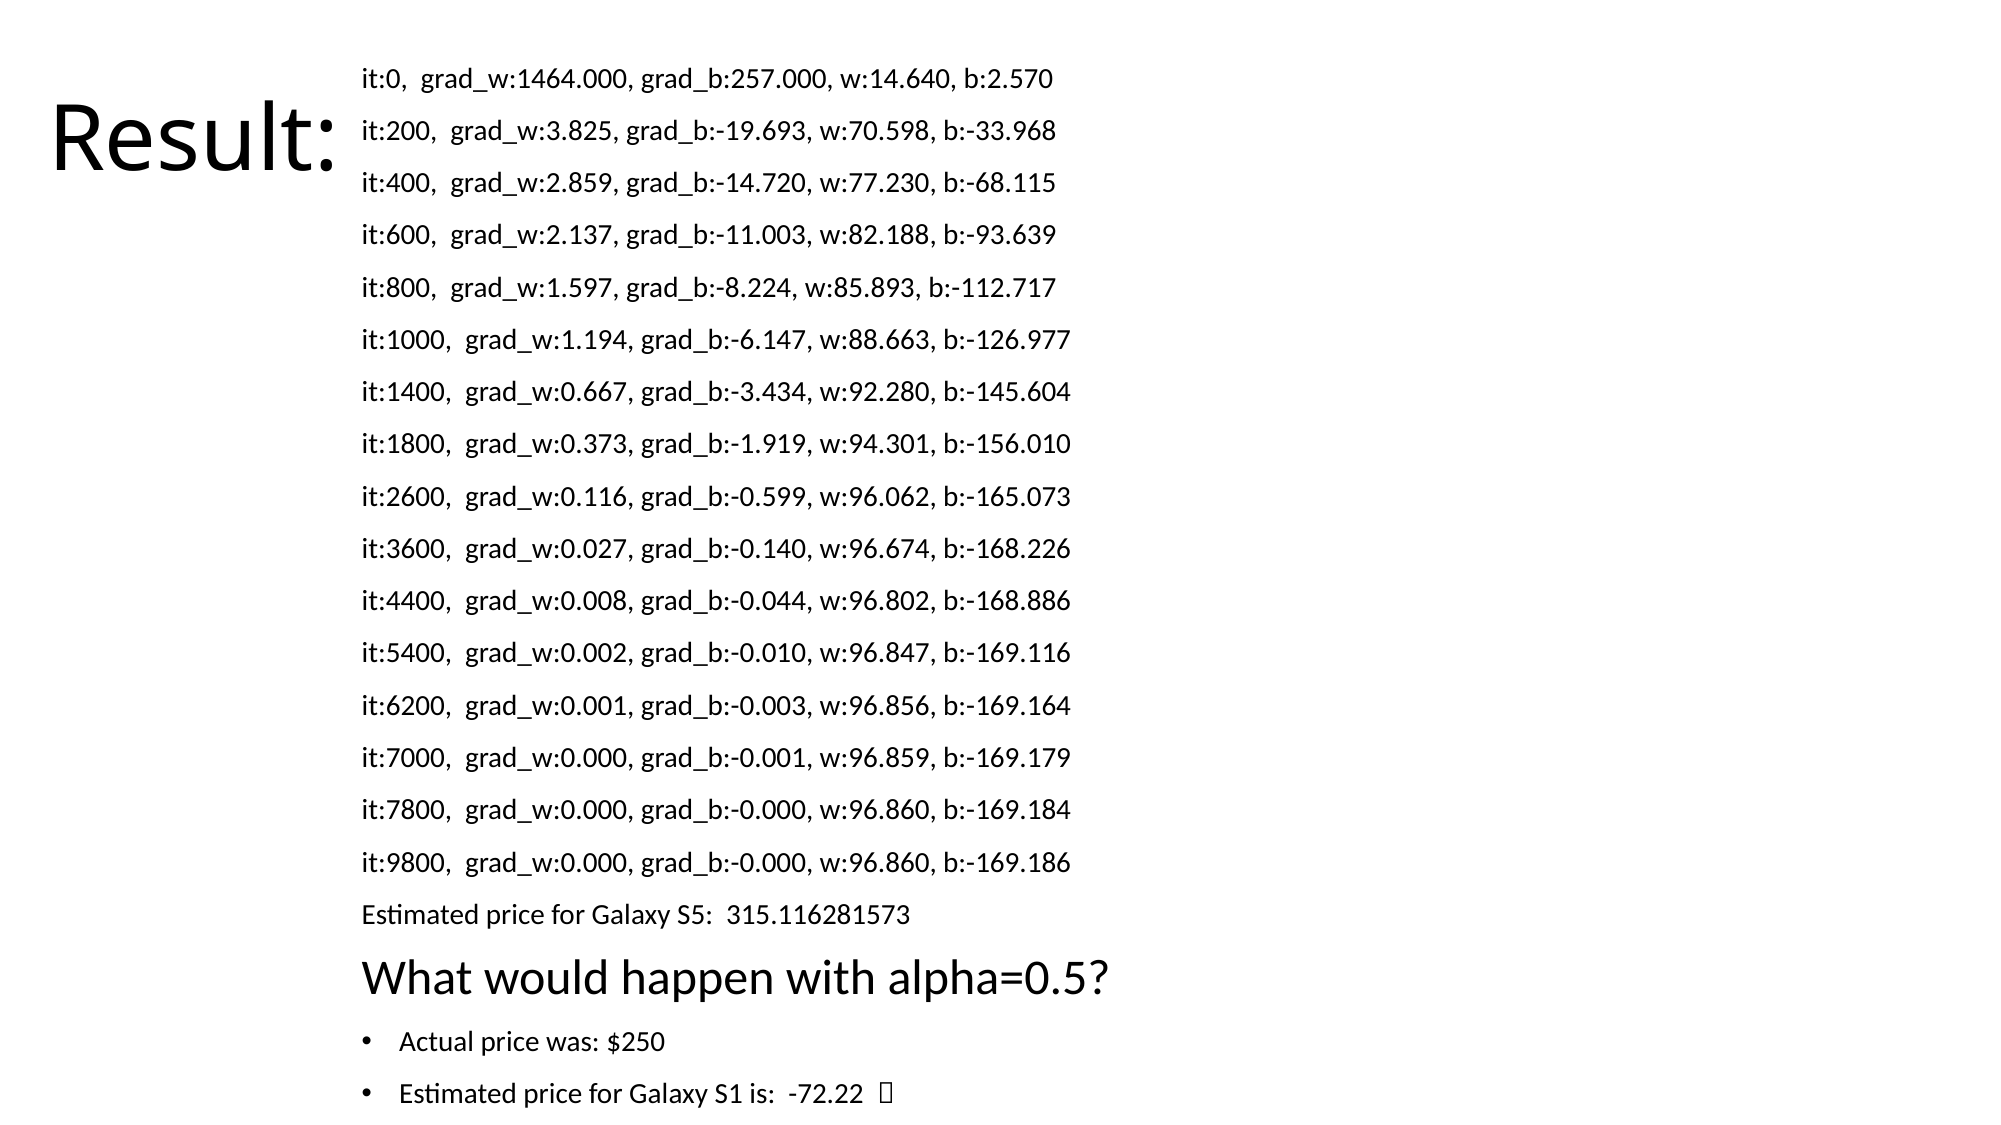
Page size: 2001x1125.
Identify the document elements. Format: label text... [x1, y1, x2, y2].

title Result: [33, 31, 1759, 250]
list it:0, grad_w:1464.000, grad_b:257.000, w:14.640, b:2.570 it:200, grad_w:3.825, grad_b:-19.693, w:70.598, b:-33.968 it:400, grad_w:2.859, grad_b:-14.720, w:77.230, b:-68.115 it:600, grad_w:2.137, grad_b:-11.003, w:82.188, b:-93.639 it:800, grad_w:1.597, grad_b:-8.224, w:85.893, b:-112.717 it:1000, grad_w:1.194, grad_b:-6.147, w:88.663, b:-126.977 it:1400, grad_w:0.667, grad_b:-3.434, w:92.280, b:-145.604 it:1800, grad_w:0.373, grad_b:-1.919, w:94.301, b:-156.010 it:2600, grad_w:0.116, grad_b:-0.599, w:96.062, b:-165.073 it:3600, grad_w:0.027, grad_b:-0.140, w:96.674, b:-168.226 it:4400, grad_w:0.008, grad_b:-0.044, w:96.802, b:-168.886 it:5400, grad_w:0.002, grad_b:-0.010, w:96.847, b:-169.116 it:6200, grad_w:0.001, grad_b:-0.003, w:96.856, b:-169.164 it:7000, grad_w:0.000, grad_b:-0.001, w:96.859, b:-169.179 it:7800, grad_w:0.000, grad_b:-0.000, w:96.860, b:-169.184 it:9800, grad_w:0.000, grad_b:-0.000, w:96.860, b:-169.186 Estimated price for Galaxy S5: 315.116281573 What would happen with alpha=0.5? Actual price was: $250 Estimated price for Galaxy S1 is: -72.22  [346, 55, 1697, 956]
